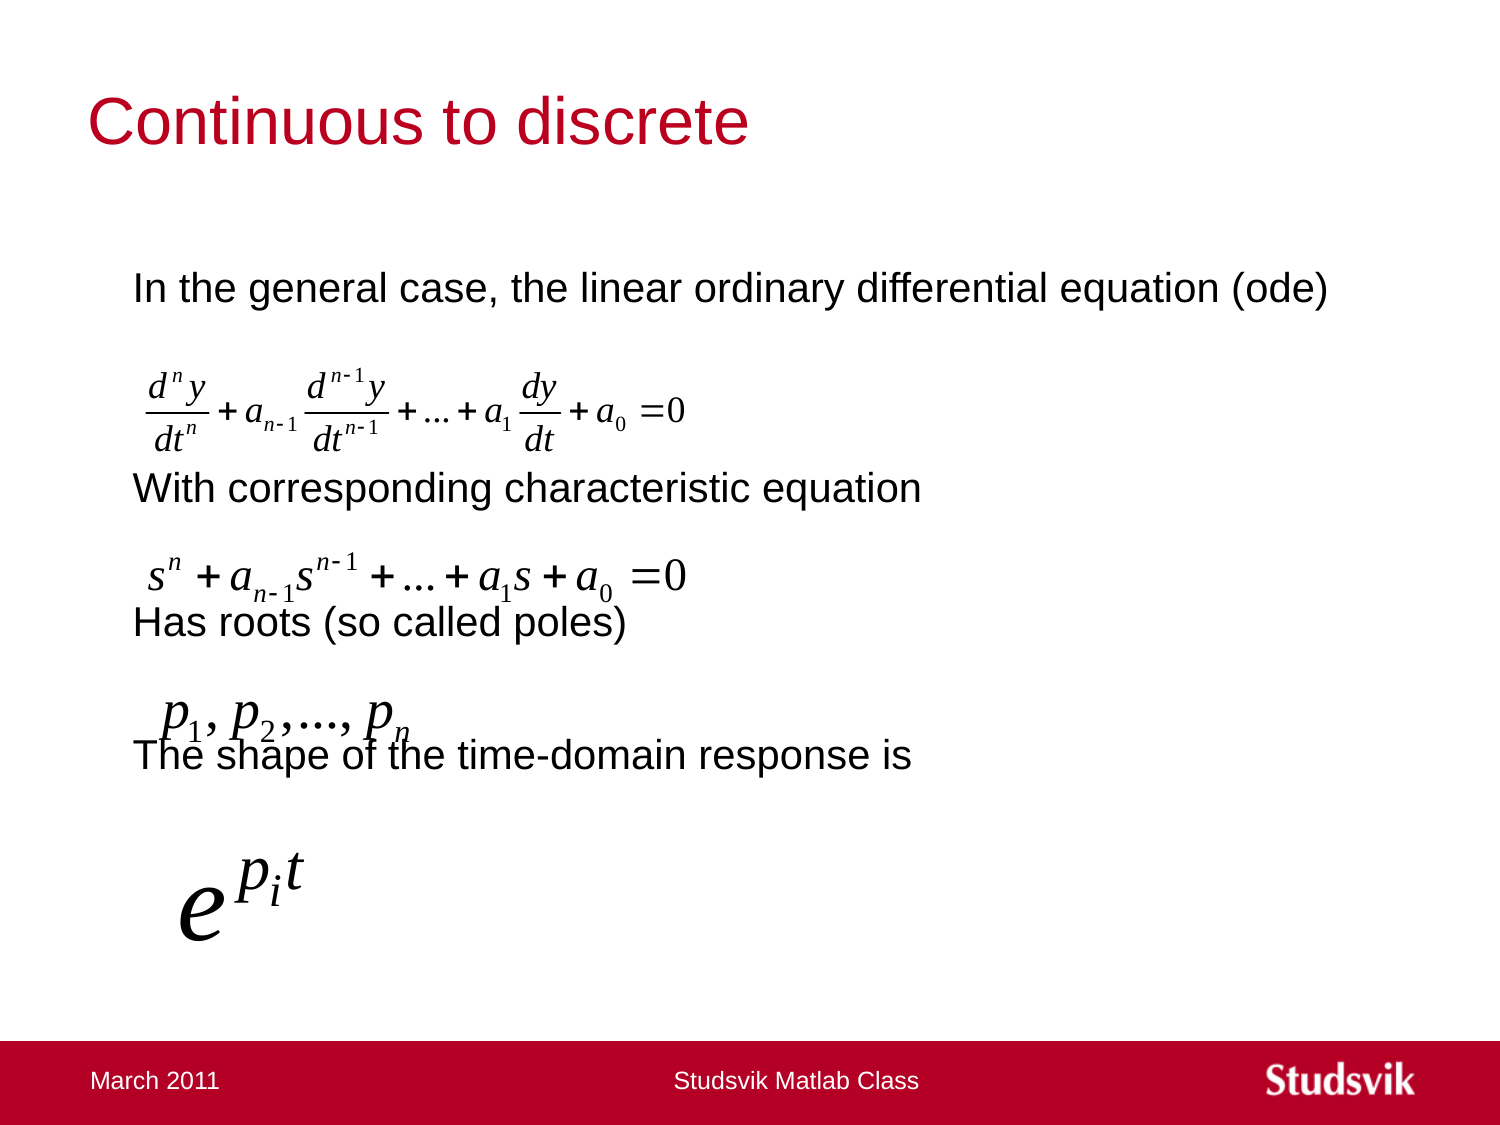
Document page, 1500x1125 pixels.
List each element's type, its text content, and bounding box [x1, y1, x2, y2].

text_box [139, 540, 694, 615]
picture [0, 1041, 1500, 1125]
footer Studsvik Matlab Class [559, 1049, 1035, 1110]
title Continuous to discrete [87, 78, 1412, 267]
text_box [161, 819, 330, 969]
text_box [146, 672, 422, 757]
list In the general case, the linear ordinary differential equation (ode) With corresponding characteristic equation Has roots (so called poles) The shape of the time-domain response is [132, 260, 1398, 978]
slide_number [75, 1049, 465, 1110]
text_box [139, 356, 693, 460]
